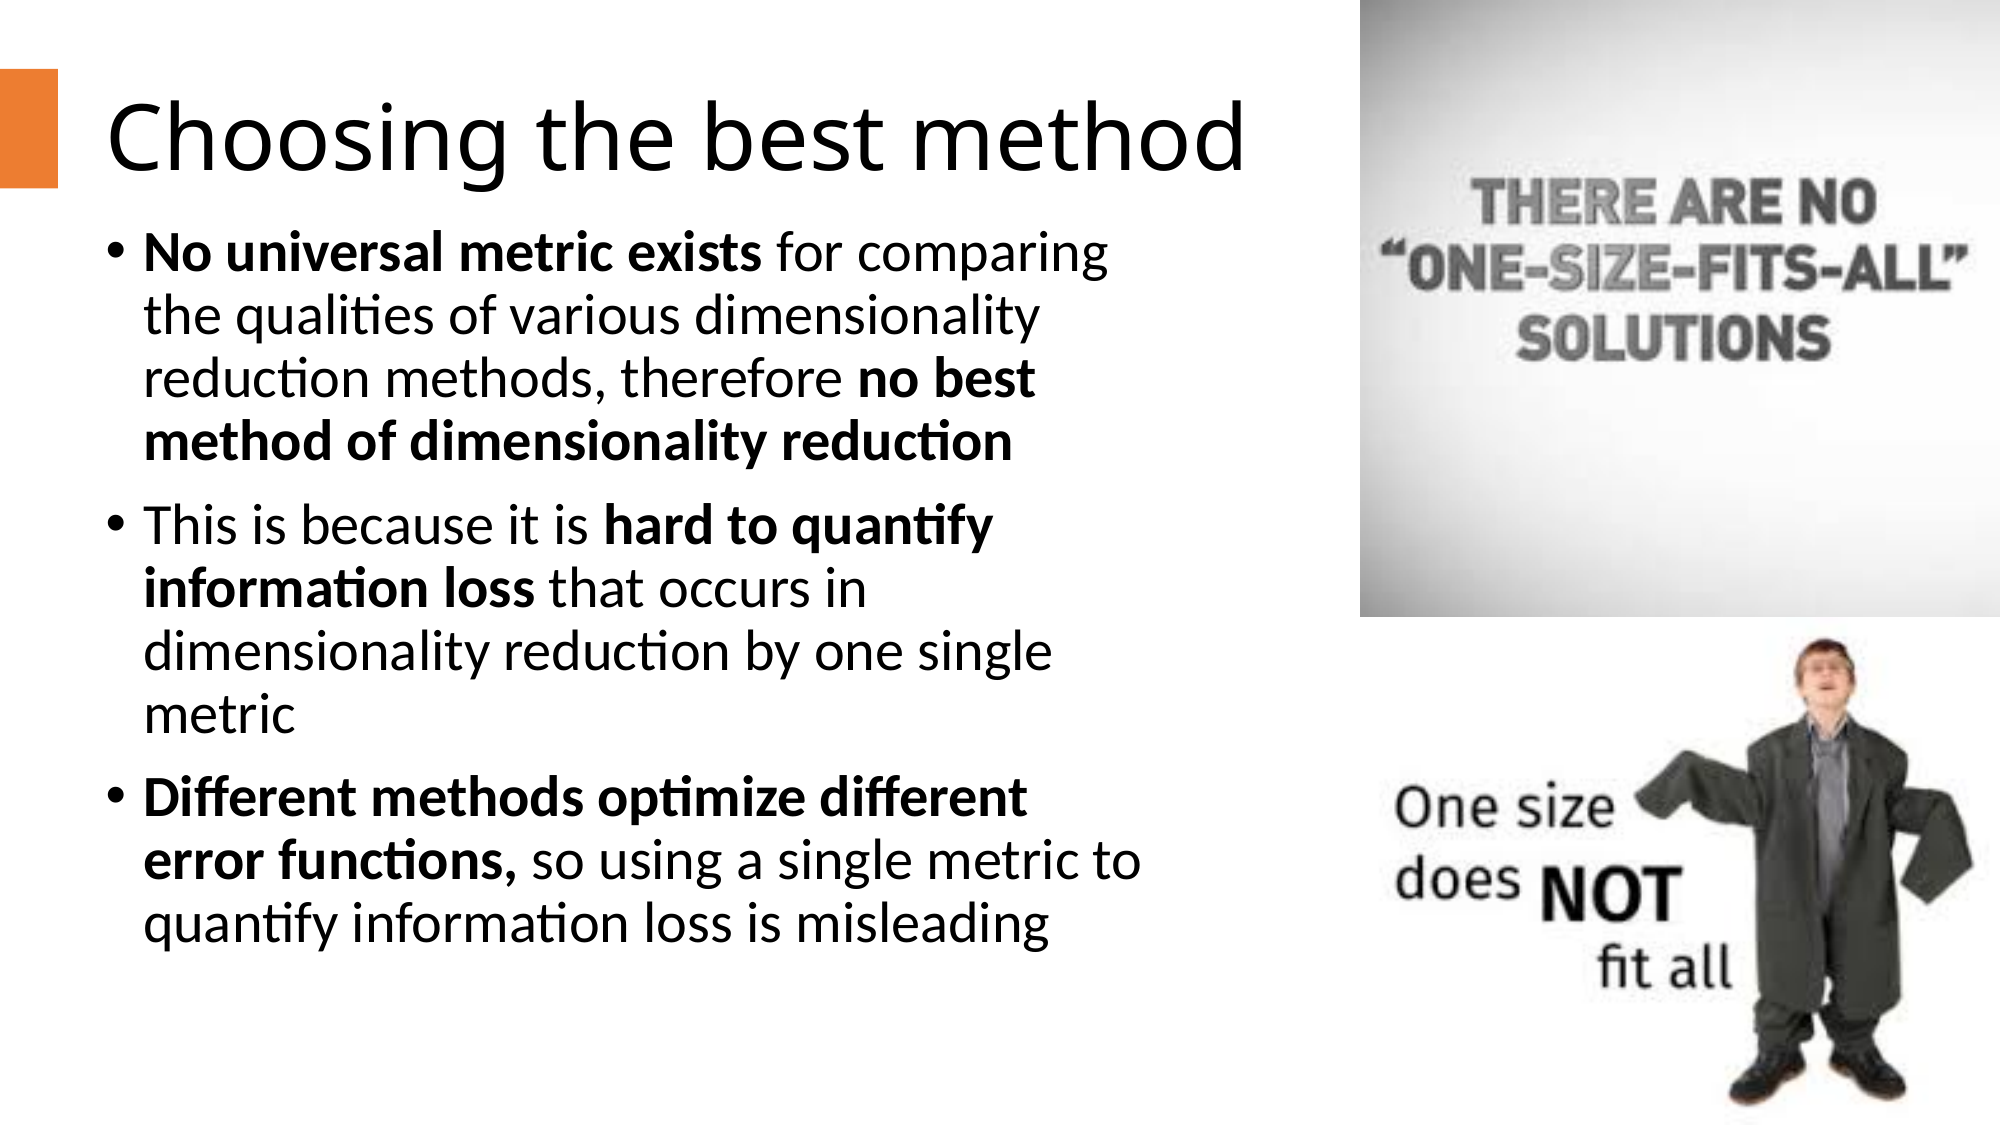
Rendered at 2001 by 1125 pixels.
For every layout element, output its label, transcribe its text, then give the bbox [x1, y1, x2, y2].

picture [1360, 0, 2000, 1125]
title Choosing the best method [90, 32, 1360, 250]
list No universal metric exists for comparing the qualities of various dimensionality reduction methods, therefore no best method of dimensionality reduction This is because it is hard to quantify information loss that occurs in dimensionality reduction by one single metric Different methods optimize different error functions, so using a single metric to quantify information loss is misleading [90, 213, 1177, 1058]
text_box [0, 68, 59, 189]
